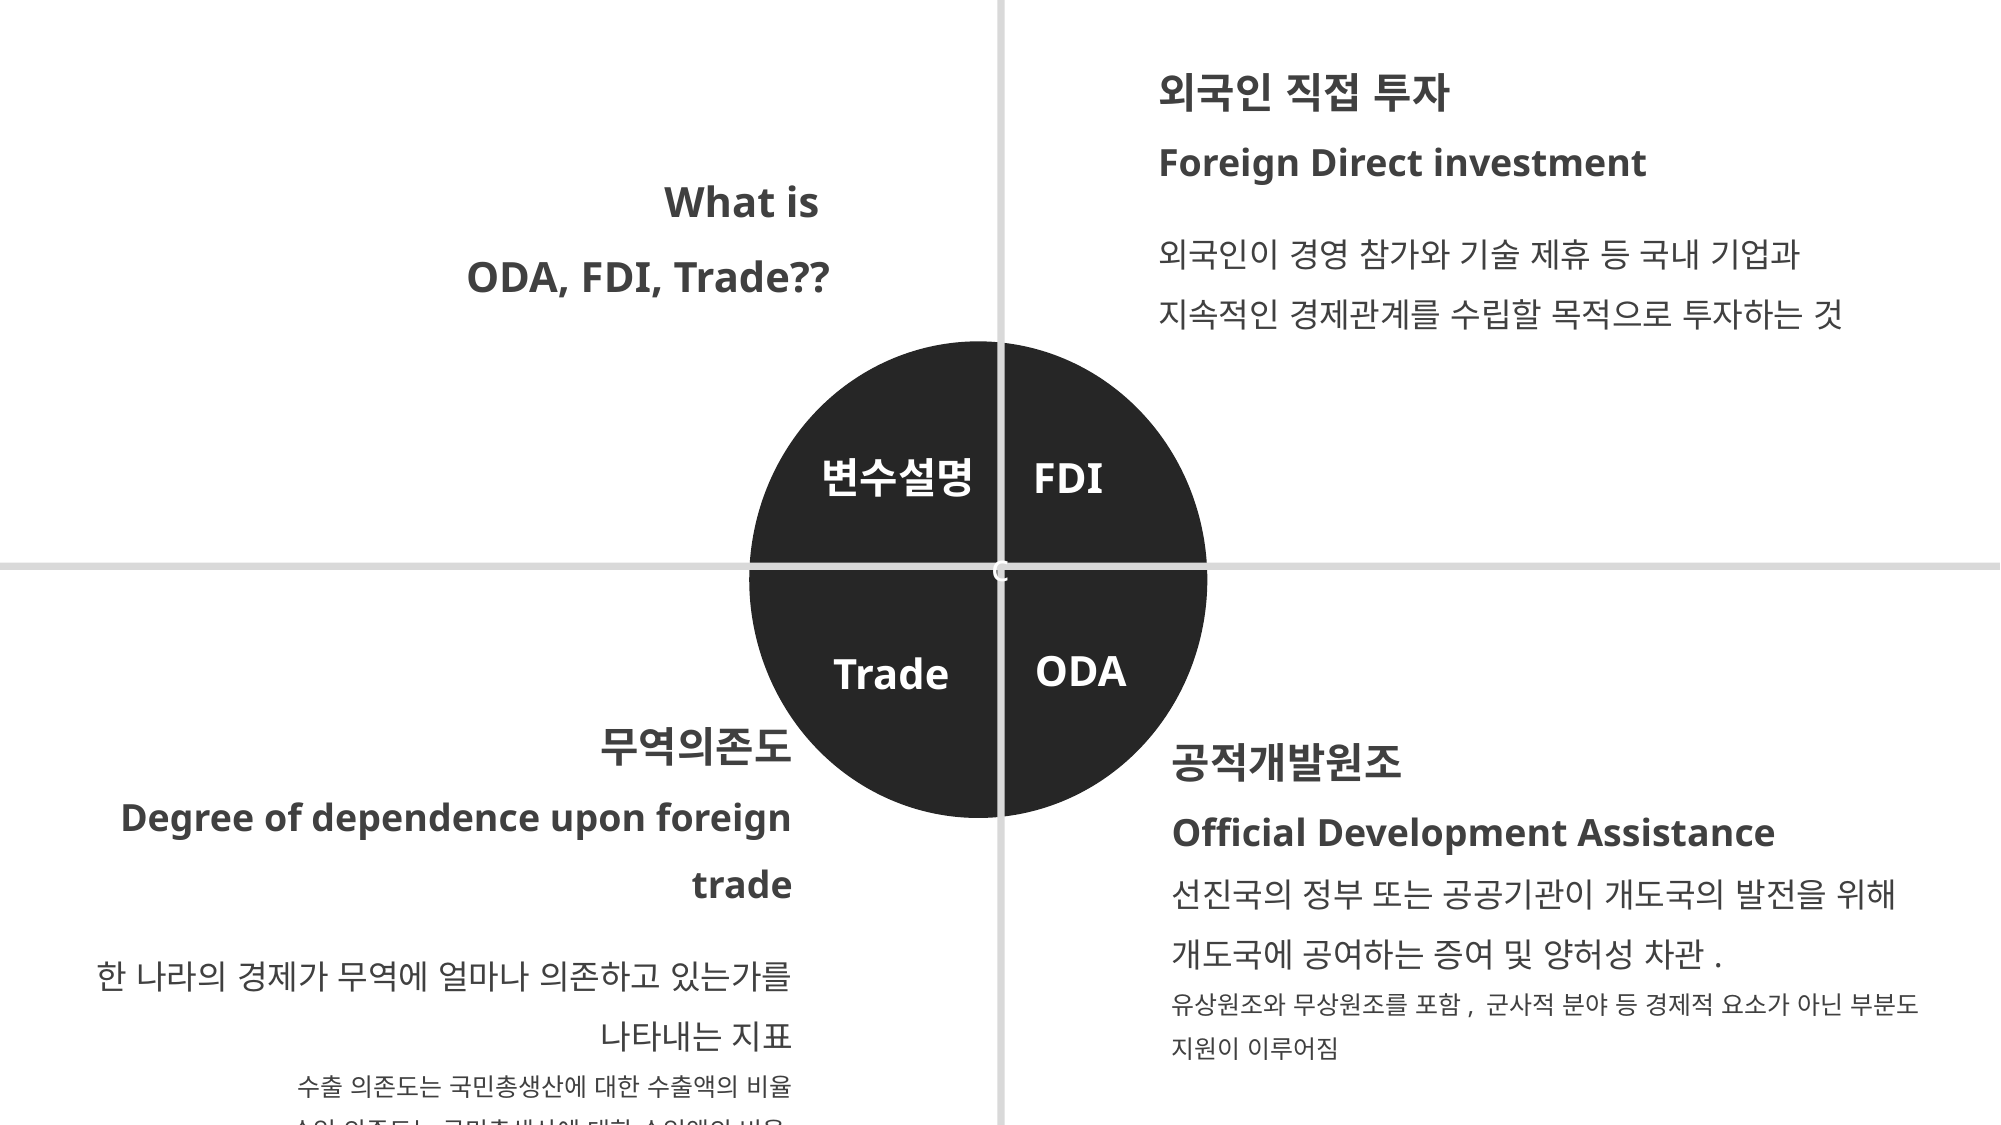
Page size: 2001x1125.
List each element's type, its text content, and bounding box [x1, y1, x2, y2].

text_box [1006, 571, 1209, 818]
text_box What is ODA, FDI, Trade?? [30, 143, 846, 309]
text_box 외국인 직접 투자 Foreign Direct investment 외국인이 경영 참가와 기술 제휴 등 국내 기업과 지속적인 경제관계를 수립할 목적으로 투자하는 것 [1143, 34, 1917, 342]
text_box c [0, 561, 2000, 571]
text_box [996, 571, 1006, 1125]
text_box [996, 0, 1006, 561]
text_box ODA [1019, 612, 1142, 703]
text_box [748, 340, 996, 561]
text_box [748, 571, 996, 820]
text_box Trade [818, 615, 965, 706]
text_box [1006, 342, 1208, 561]
text_box FDI [1018, 420, 1118, 510]
text_box 변수설명 [806, 420, 991, 510]
text_box 무역의존도 Degree of dependence upon foreign trade 한 나라의 경제가 무역에 얼마나 의존하고 있는가를 나타내는 지표 수출 의존도는 국민총생산에 대한 수출액의 비율 수입 의존도는 국민총생산에 대한 수입액의 비율 [0, 688, 808, 1125]
text_box 공적개발원조 Official Development Assistance 선진국의 정부 또는 공공기관이 개도국의 발전을 위해 개도국에 공여하는 증여 및 양허성 차관. 유상원조와 무상원조를 포함, 군사적 분야 등 경제적 요소가 아닌 부분도 지원이 이루어짐 [1156, 704, 1971, 1072]
